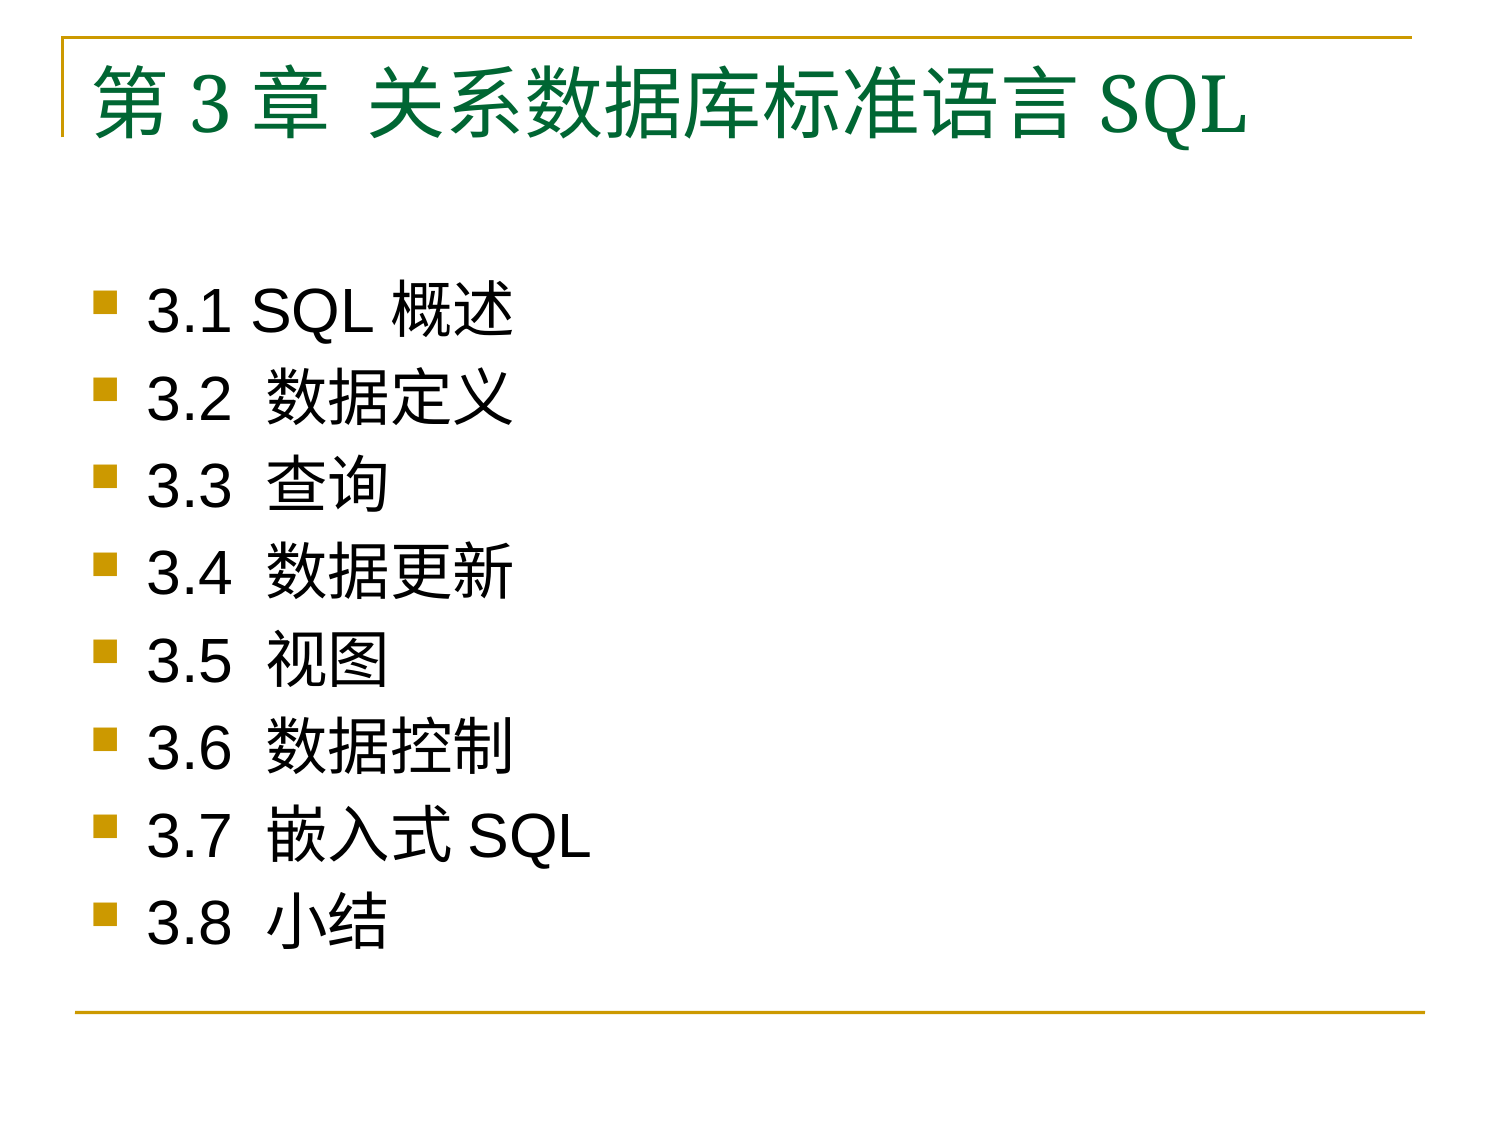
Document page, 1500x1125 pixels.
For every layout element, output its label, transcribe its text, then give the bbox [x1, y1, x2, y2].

list 3.1 SQL概述 3.2 数据定义 3.3 查询 3.4 数据更新 3.5 视图 3.6 数据控制 3.7 嵌入式SQL 3.8 小结 [75, 262, 1425, 1006]
title 第3章 关系数据库标准语言SQL [75, 45, 1425, 233]
